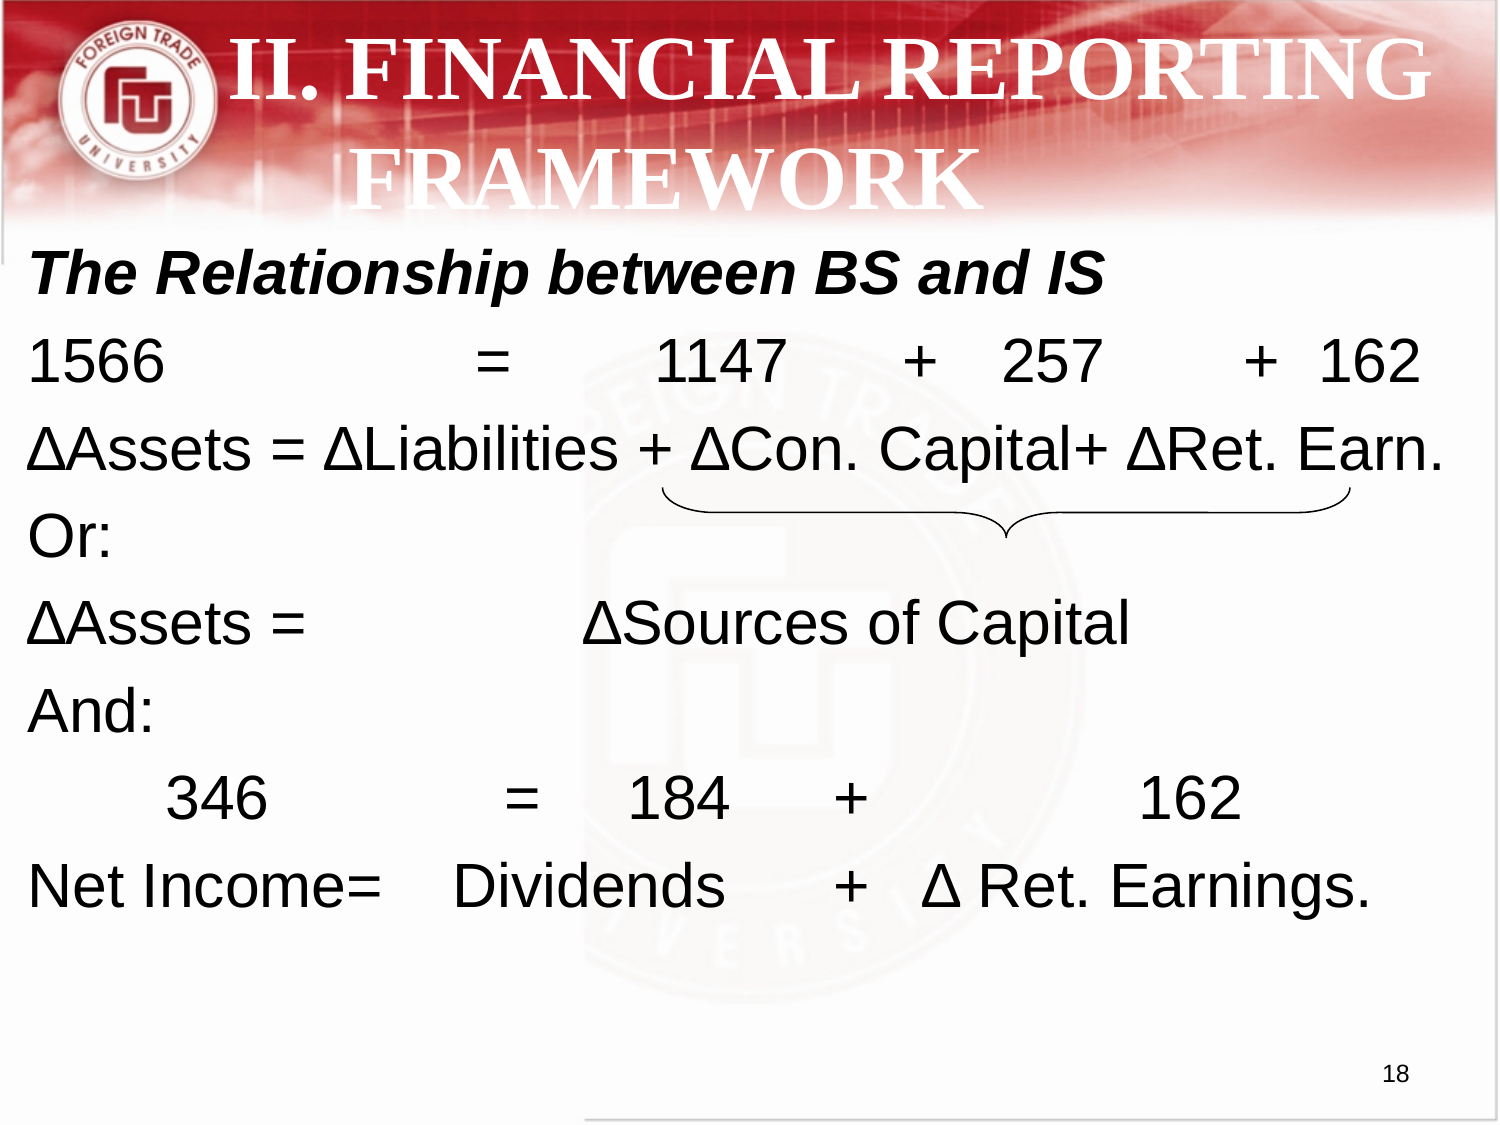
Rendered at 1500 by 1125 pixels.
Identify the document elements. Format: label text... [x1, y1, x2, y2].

picture [0, 0, 1500, 1125]
slide_number 18 [1074, 1042, 1425, 1103]
text_box [662, 487, 1351, 538]
title II. FINANCIAL REPORTING FRAMEWORK [212, 35, 1500, 201]
list The Relationship between BS and IS 1566 = 1147 + 257 + 162 ∆Assets = ∆Liabilities + ∆Con. Capital+ ∆Ret. Earn. Or: ∆Assets = ∆Sources of Capital And: 346 = 184 + 162 Net Income= Dividends + ∆ Ret. Earnings. [12, 224, 1500, 996]
